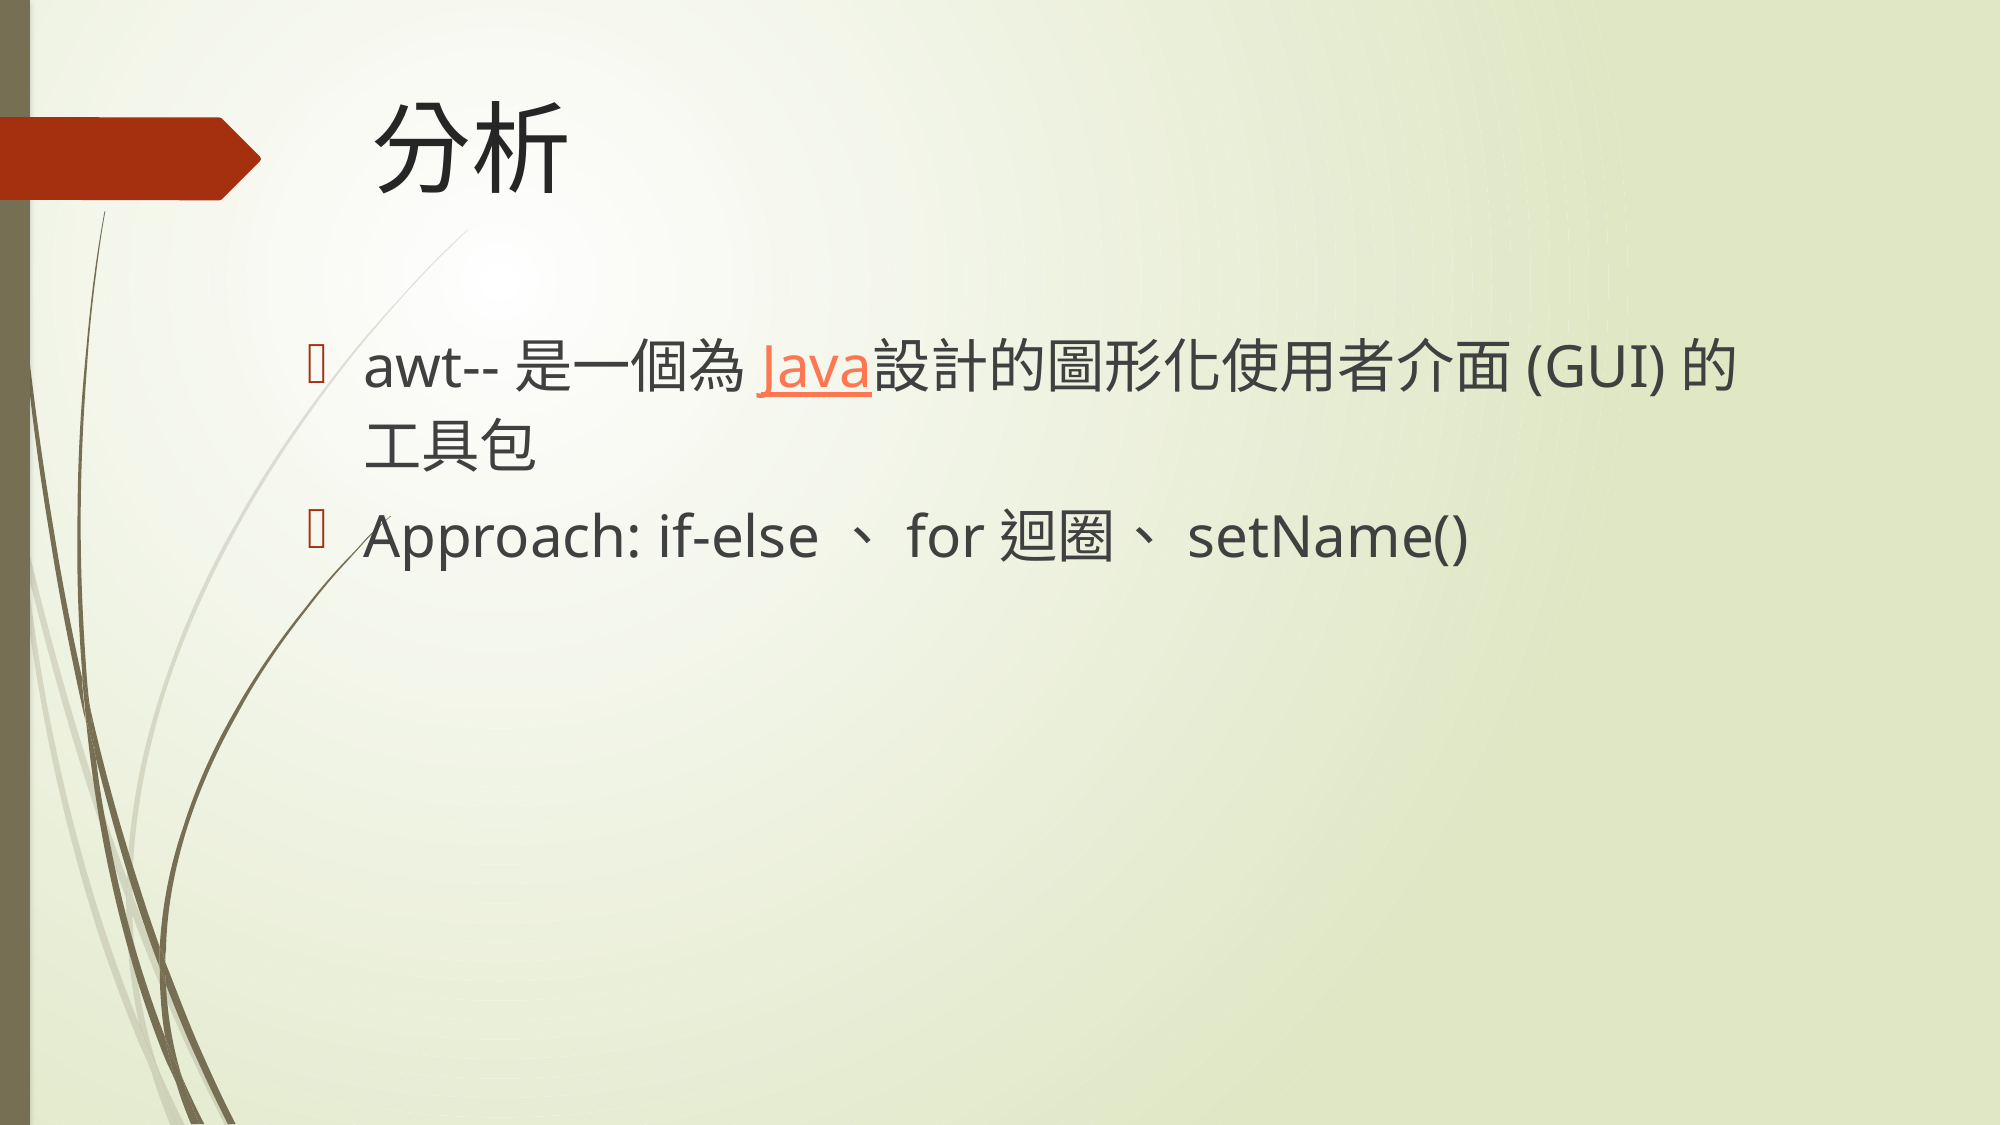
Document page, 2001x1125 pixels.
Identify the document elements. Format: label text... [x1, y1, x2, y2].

list awt--是一個為Java設計的圖形化使用者介面(GUI)的工具包 Approach: if-else、for迴圈、setName() [291, 322, 1755, 942]
title 分析 [356, 77, 1819, 288]
